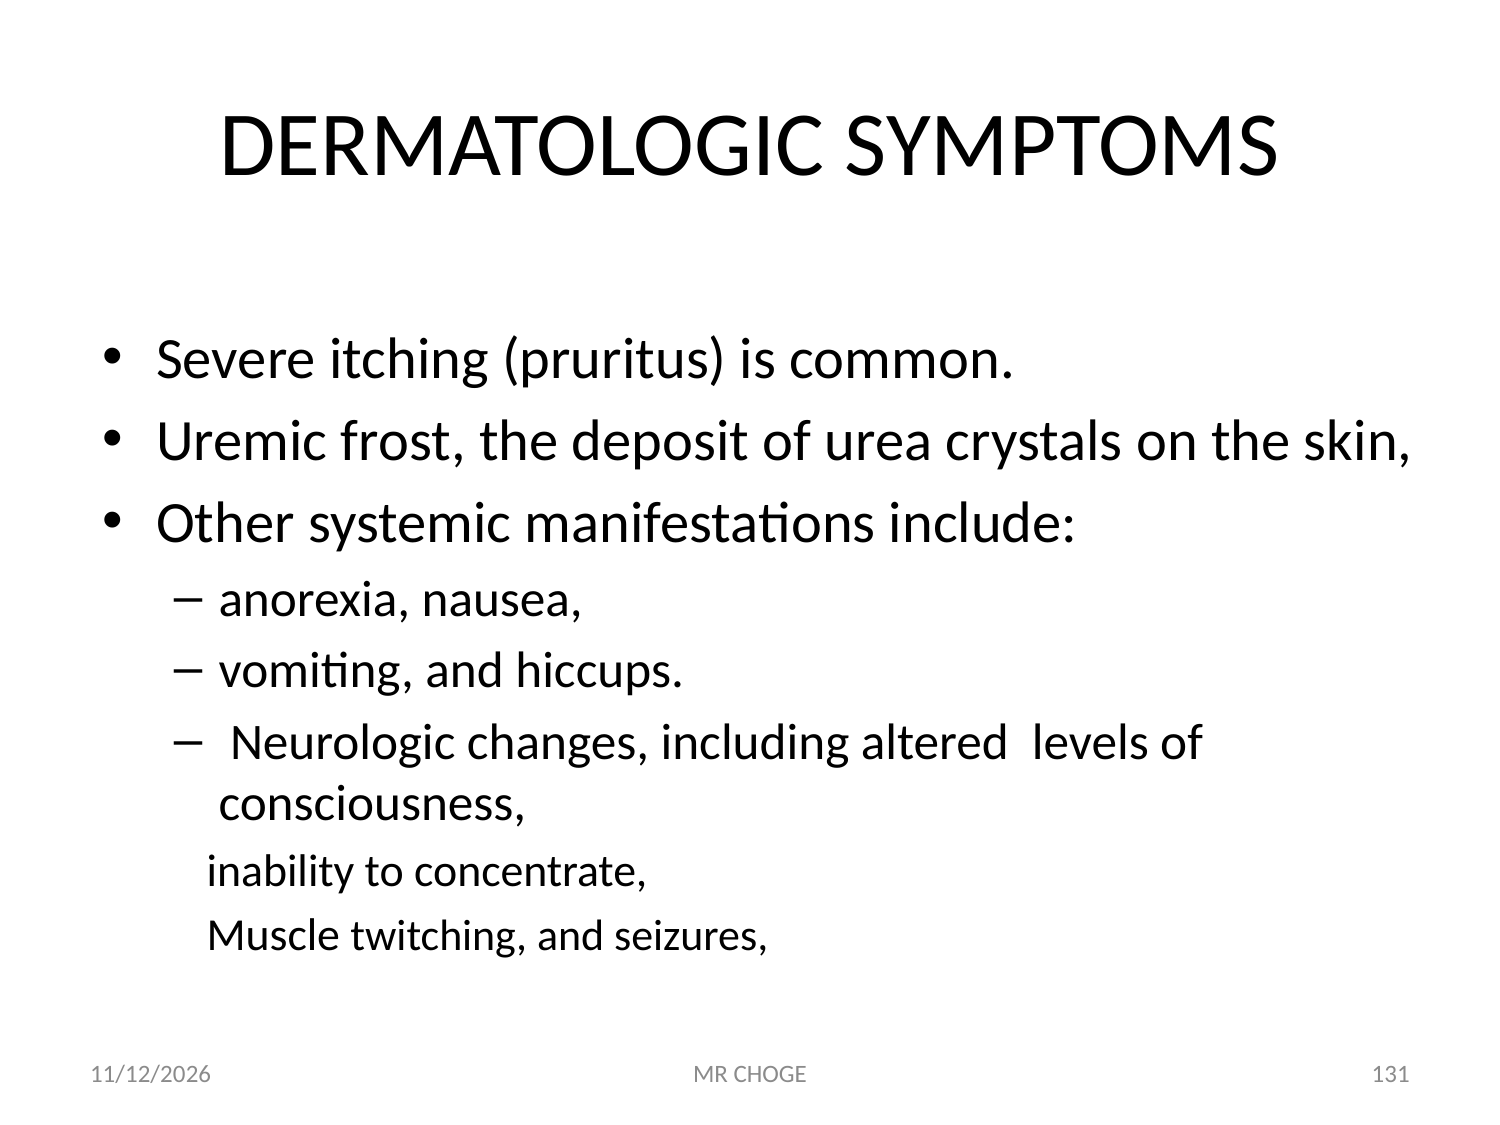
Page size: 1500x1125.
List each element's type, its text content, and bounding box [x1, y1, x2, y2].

footer MR CHOGE [512, 1042, 988, 1103]
list Severe itching (pruritus) is common. Uremic frost, the deposit of urea crystals on the skin, Other systemic manifestations include: anorexia, nausea, vomiting, and hiccups. Neurologic changes, including altered levels of consciousness, inability to concentrate, Muscle twitching, and seizures, [87, 312, 1438, 1033]
title DERMATOLOGIC SYMPTOMS [75, 45, 1425, 233]
slide_number 131 [1074, 1042, 1425, 1103]
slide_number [75, 1042, 425, 1103]
